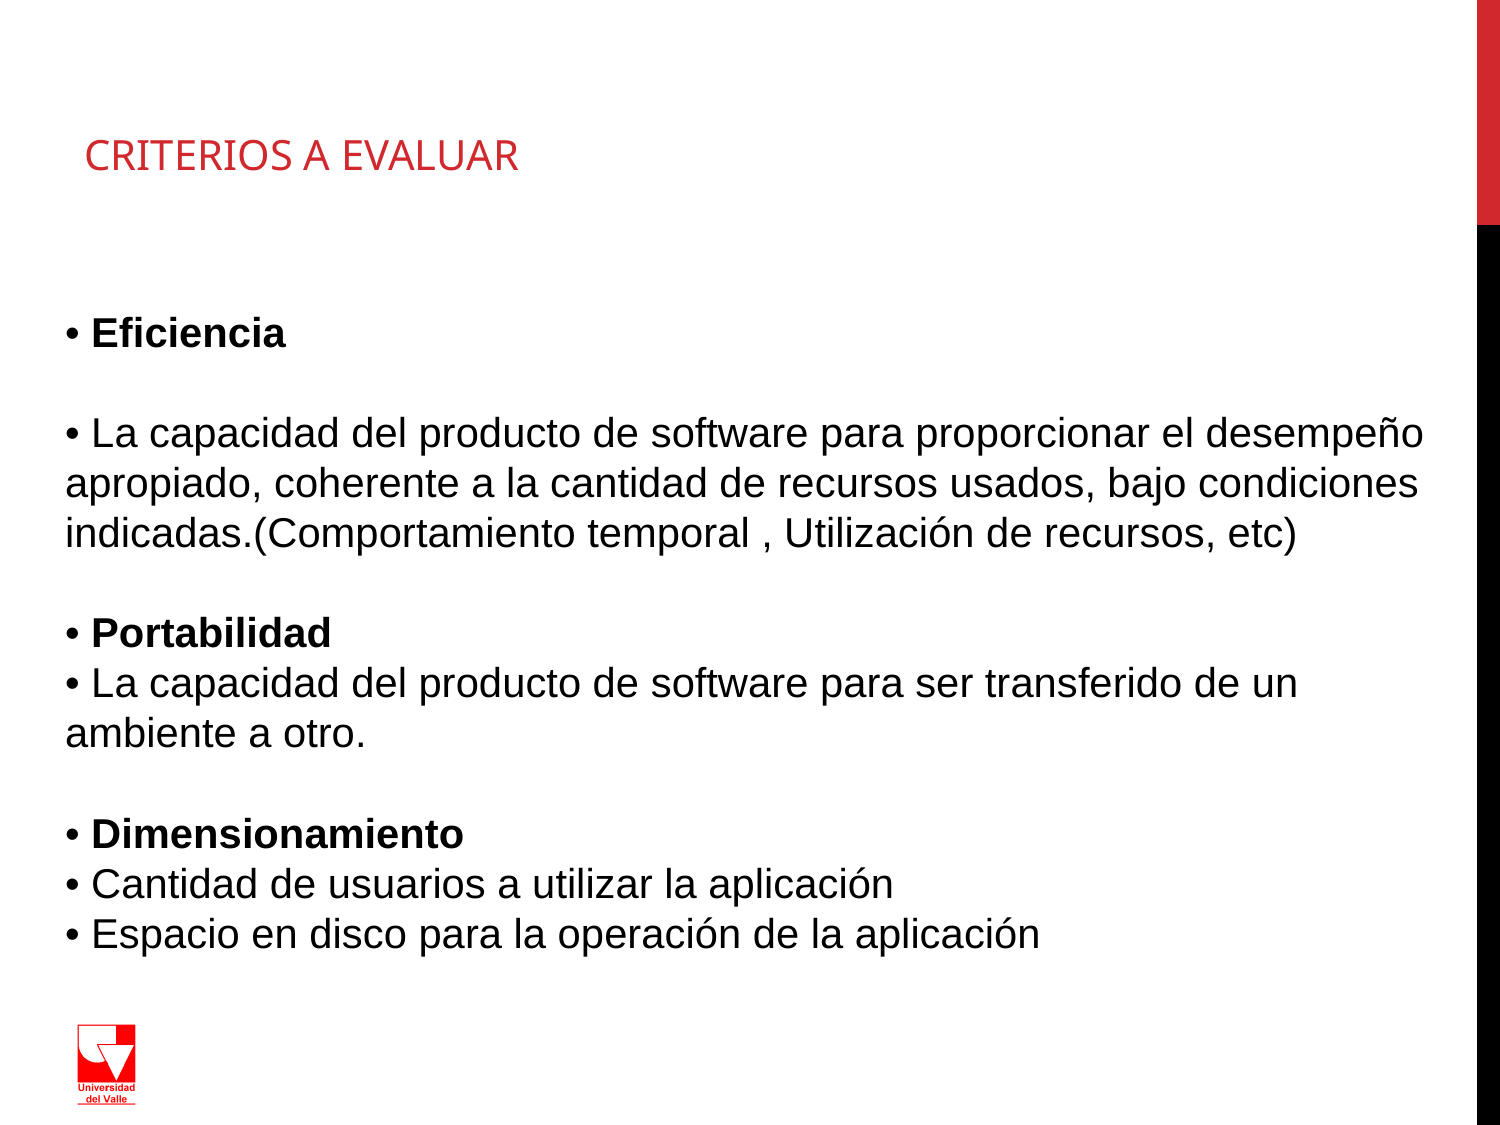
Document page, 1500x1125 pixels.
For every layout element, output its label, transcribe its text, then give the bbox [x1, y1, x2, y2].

picture [76, 1023, 136, 1105]
list • Eficiencia • La capacidad del producto de software para proporcionar el desempeño apropiado, coherente a la cantidad de recursos usados, bajo condiciones indicadas.(Comportamiento temporal , Utilización de recursos, etc) • Portabilidad • La capacidad del producto de software para ser transferido de un ambiente a otro. • Dimensionamiento • Cantidad de usuarios a utilizar la aplicación • Espacio en disco para la operación de la aplicación [65, 306, 1435, 963]
title CRITERIOS A EVALUAR [84, 129, 1416, 180]
